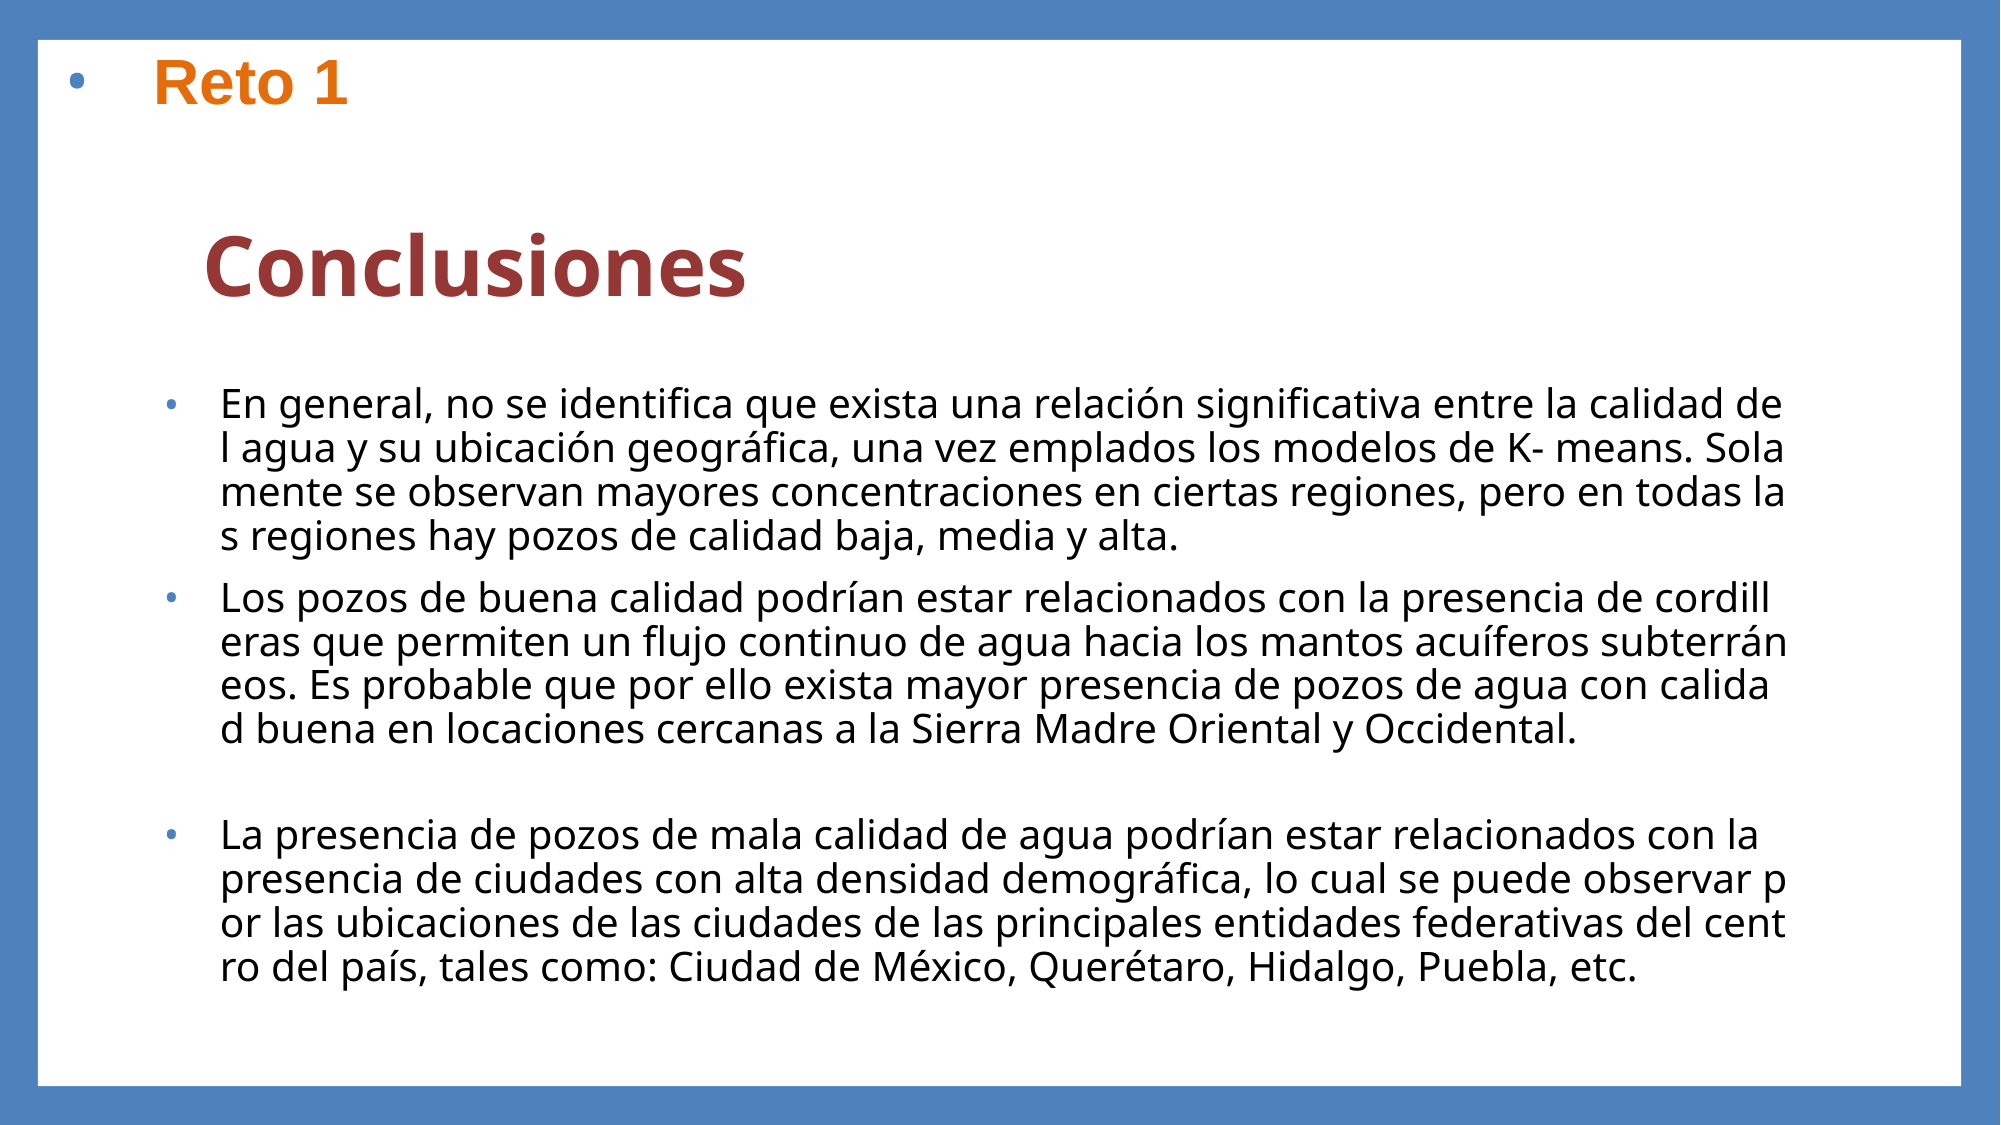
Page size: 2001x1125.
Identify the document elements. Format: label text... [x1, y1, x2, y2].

text_box Reto 1 [36, 41, 702, 126]
list En general, no se identifica que exista una relación significativa entre la calidad del agua y su ubicación geográfica, una vez emplados los modelos de K- means. Solamente se observan mayores concentraciones en ciertas regiones, pero en todas las regiones hay pozos de calidad baja, media y alta. Los pozos de buena calidad podrían estar relacionados con la presencia de cordilleras que permiten un flujo continuo de agua hacia los mantos acuíferos subterráneos. Es probable que por ello exista mayor presencia de pozos de agua con calidad buena en locaciones cercanas a la Sierra Madre Oriental y Occidental. La presencia de pozos de mala calidad de agua podrían estar relacionados con la presencia de ciudades con alta densidad demográfica, lo cual se puede observar por las ubicaciones de las ciudades de las principales entidades federativas del centro del país, tales como: Ciudad de México, Querétaro, Hidalgo, Puebla, etc. [139, 376, 1808, 1008]
title Conclusiones [187, 99, 1808, 323]
